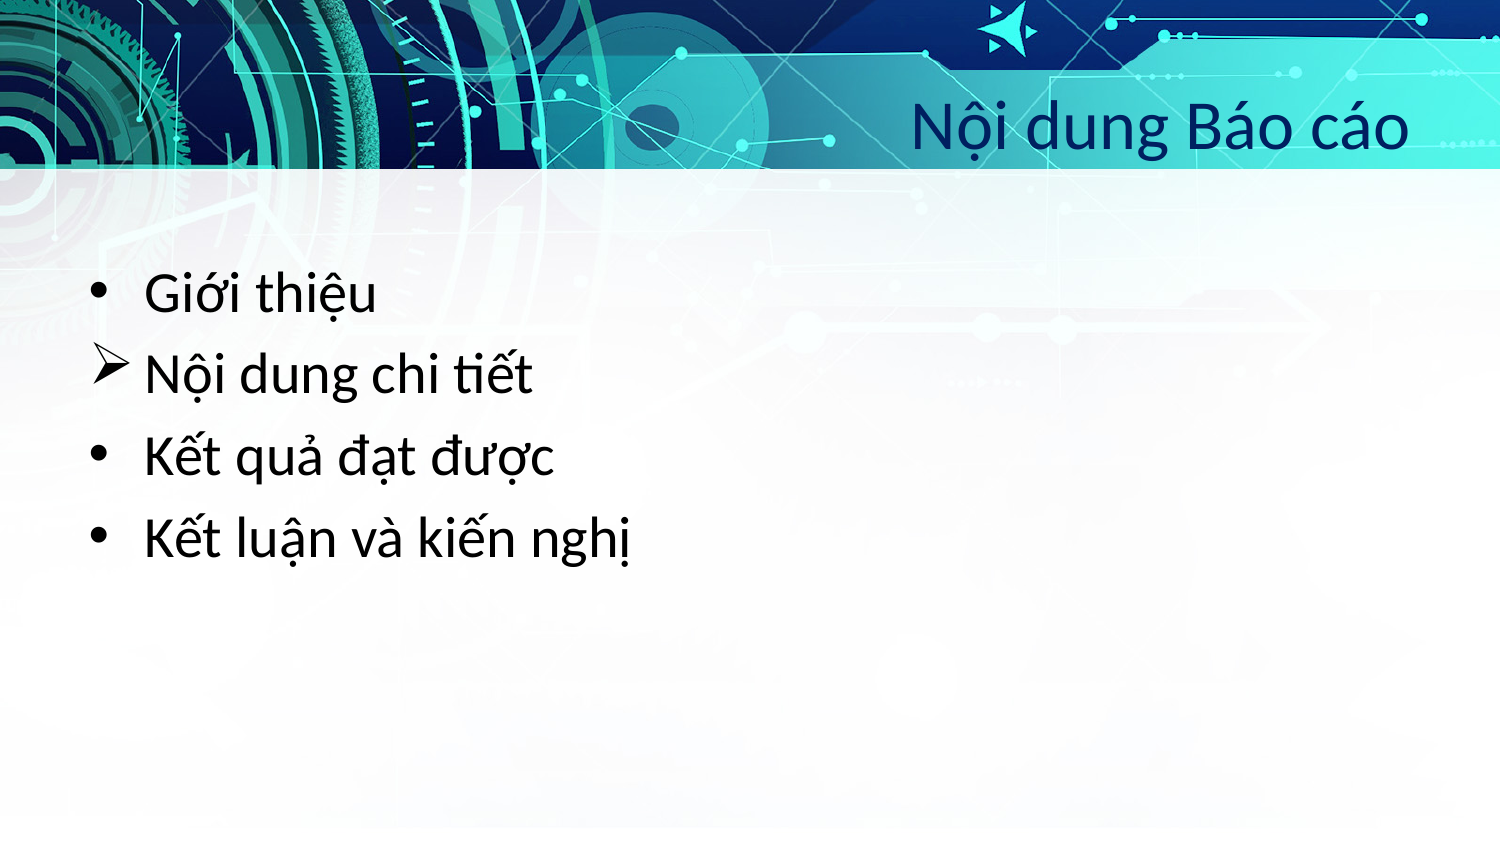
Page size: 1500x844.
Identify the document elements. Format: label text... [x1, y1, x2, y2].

title Nội dung Báo cáo [73, 71, 1427, 172]
list Giới thiệu Nội dung chi tiết Kết quả đạt được Kết luận và kiến nghị [73, 246, 1427, 623]
picture [0, 0, 1500, 844]
